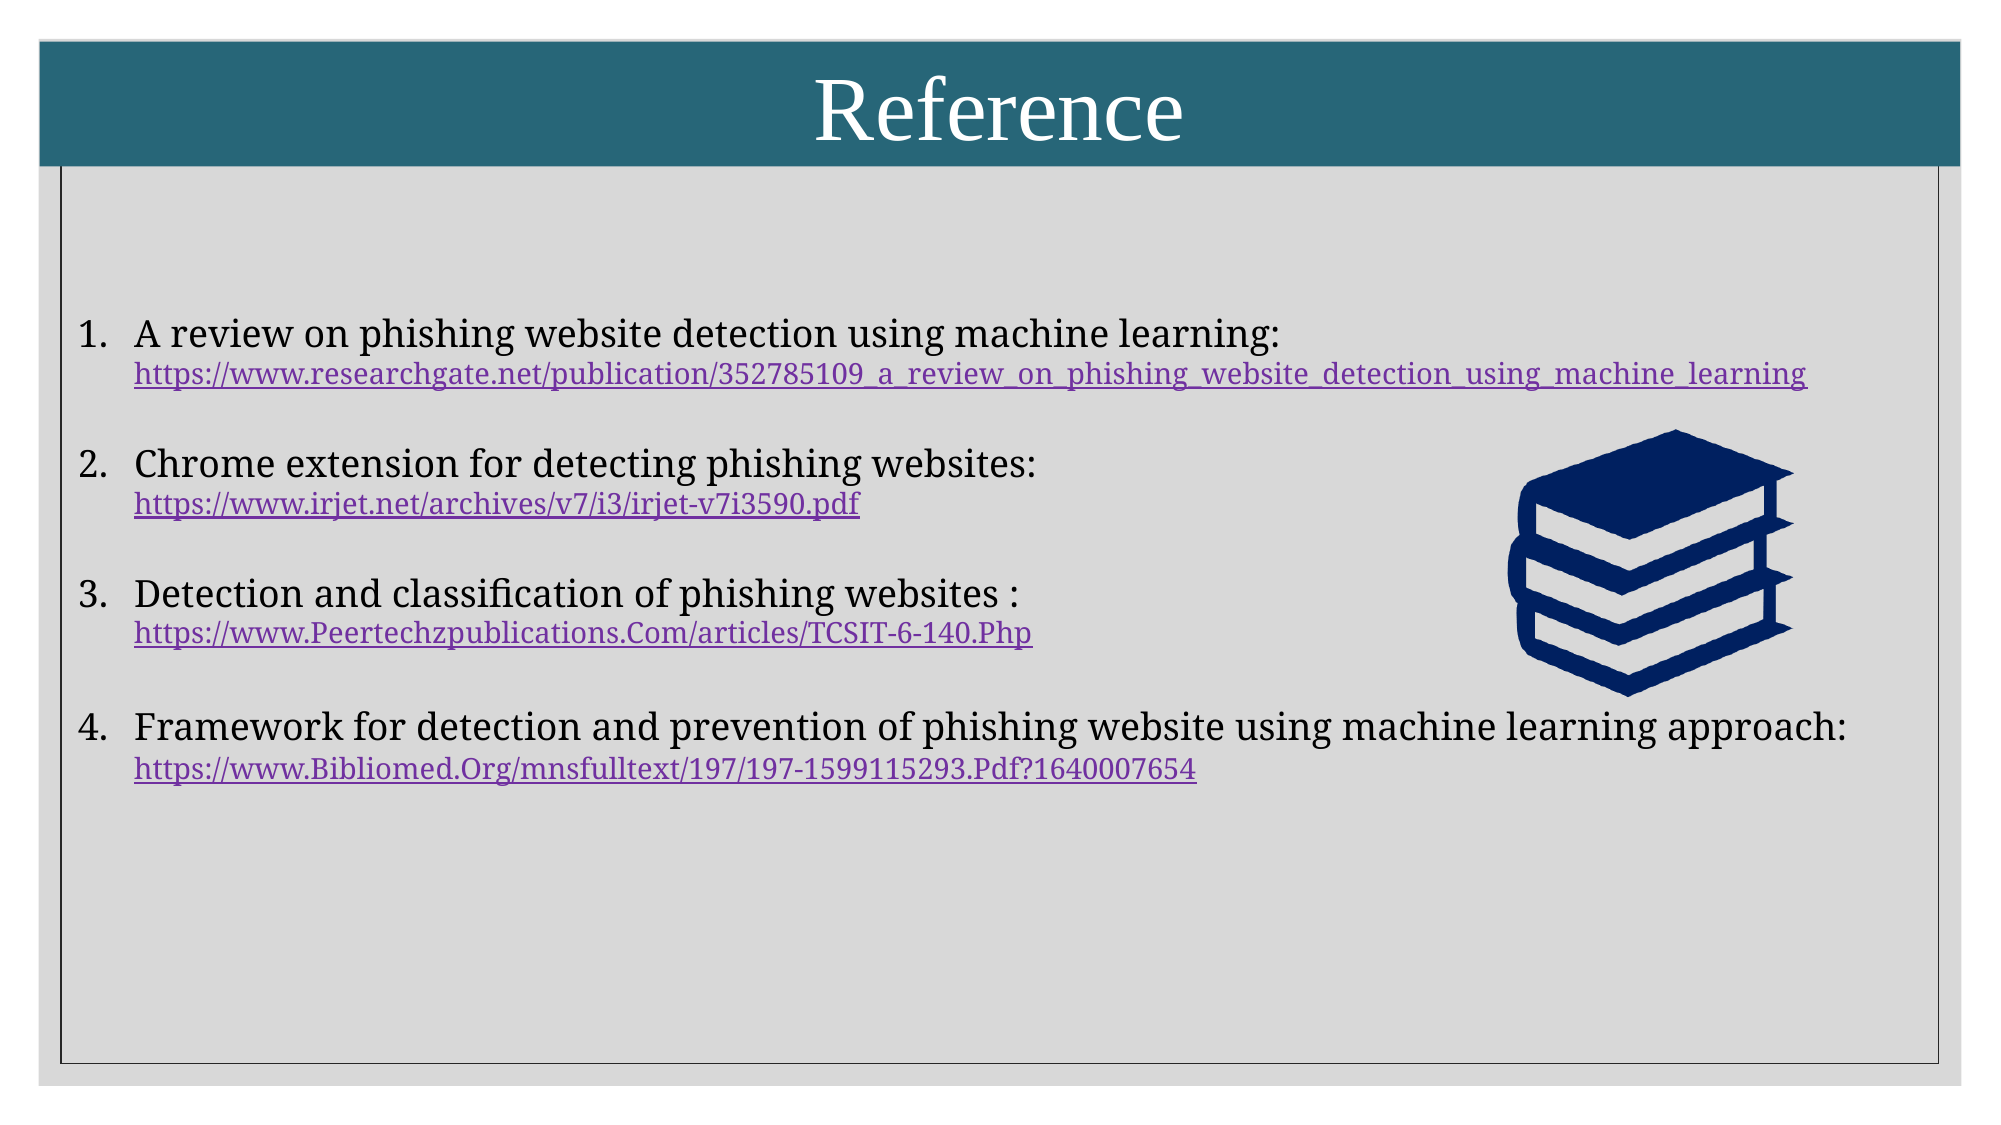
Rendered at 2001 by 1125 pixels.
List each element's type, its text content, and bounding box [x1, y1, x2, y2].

text_box Reference [39, 41, 1961, 167]
picture [1489, 401, 1812, 724]
text_box A review on phishing website detection using machine learning: https://www.researchgate.net/publication/352785109_a_review_on_phishing_website_detection_using_machine_learning Chrome extension for detecting phishing websites: https://www.irjet.net/archives/v7/i3/irjet-v7i3590.pdf Detection and classification of phishing websites : https://www.Peertechzpublications.Com/articles/TCSIT-6-140.Php Framework for detection and prevention of phishing website using machine learning approach: https://www.Bibliomed.Org/mnsfulltext/197/197-1599115293.Pdf?1640007654 [63, 167, 2000, 905]
